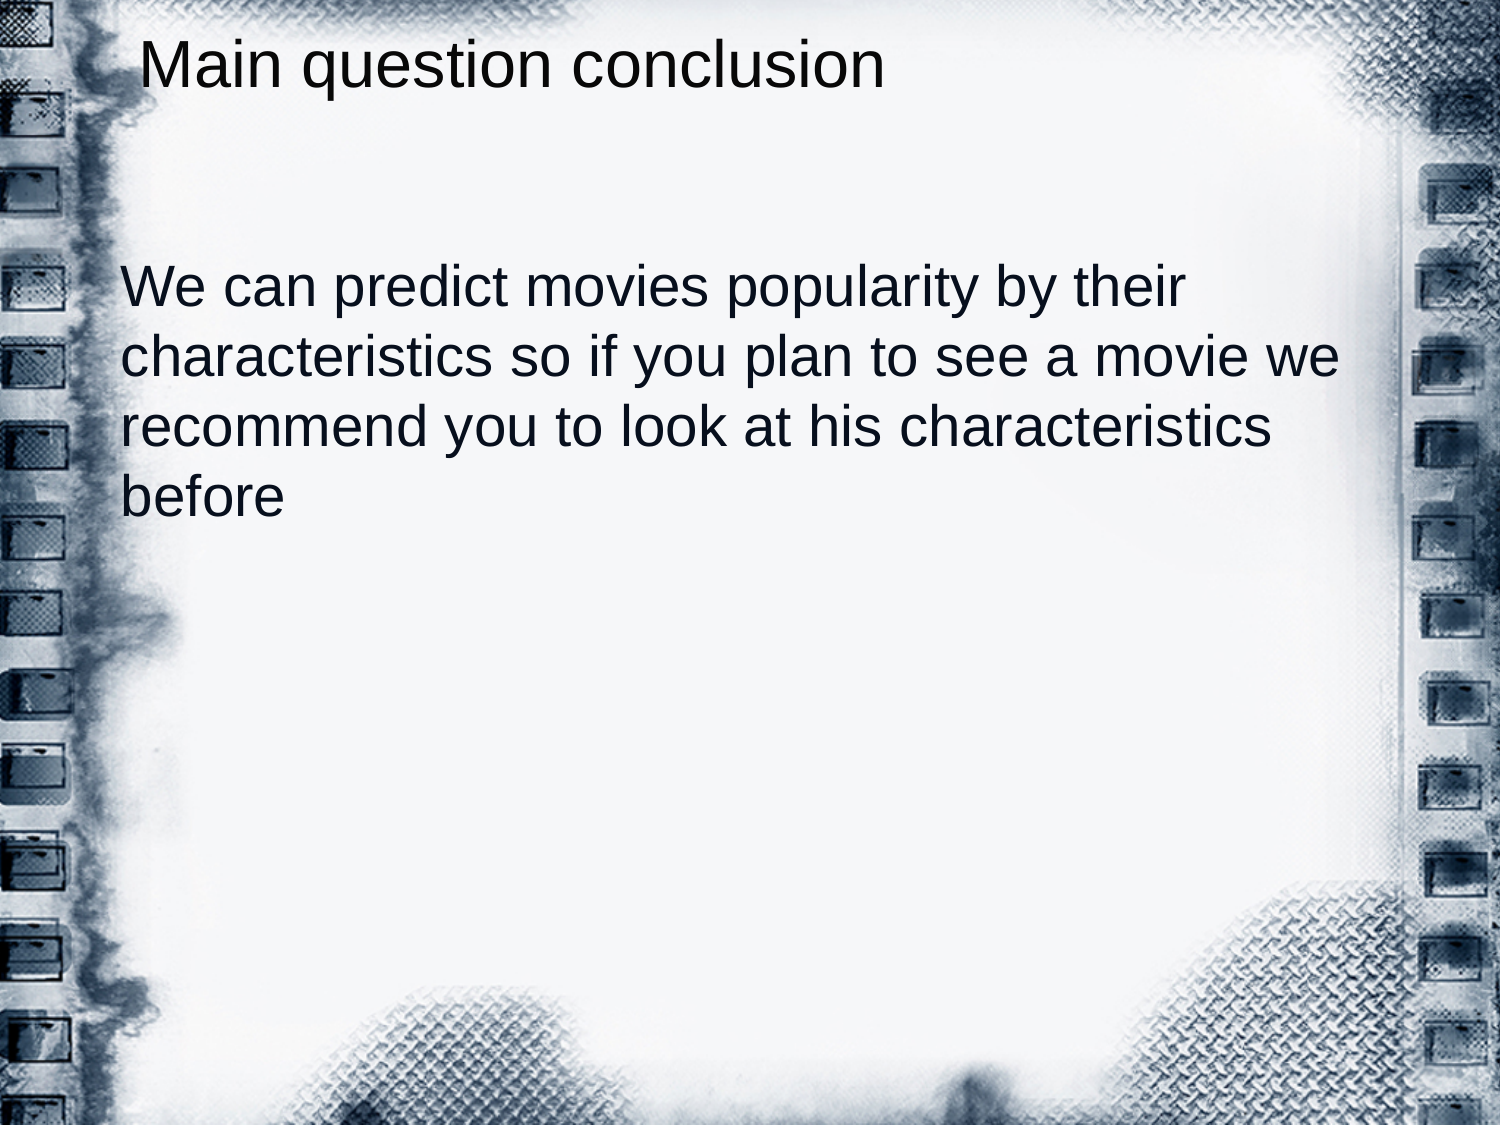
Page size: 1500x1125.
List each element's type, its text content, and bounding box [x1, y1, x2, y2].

title Main question conclusion [123, 18, 1377, 103]
text_box We can predict movies popularity by their characteristics so if you plan to see a movie we recommend you to look at his characteristics before [113, 240, 1365, 606]
picture [0, 0, 1500, 1125]
